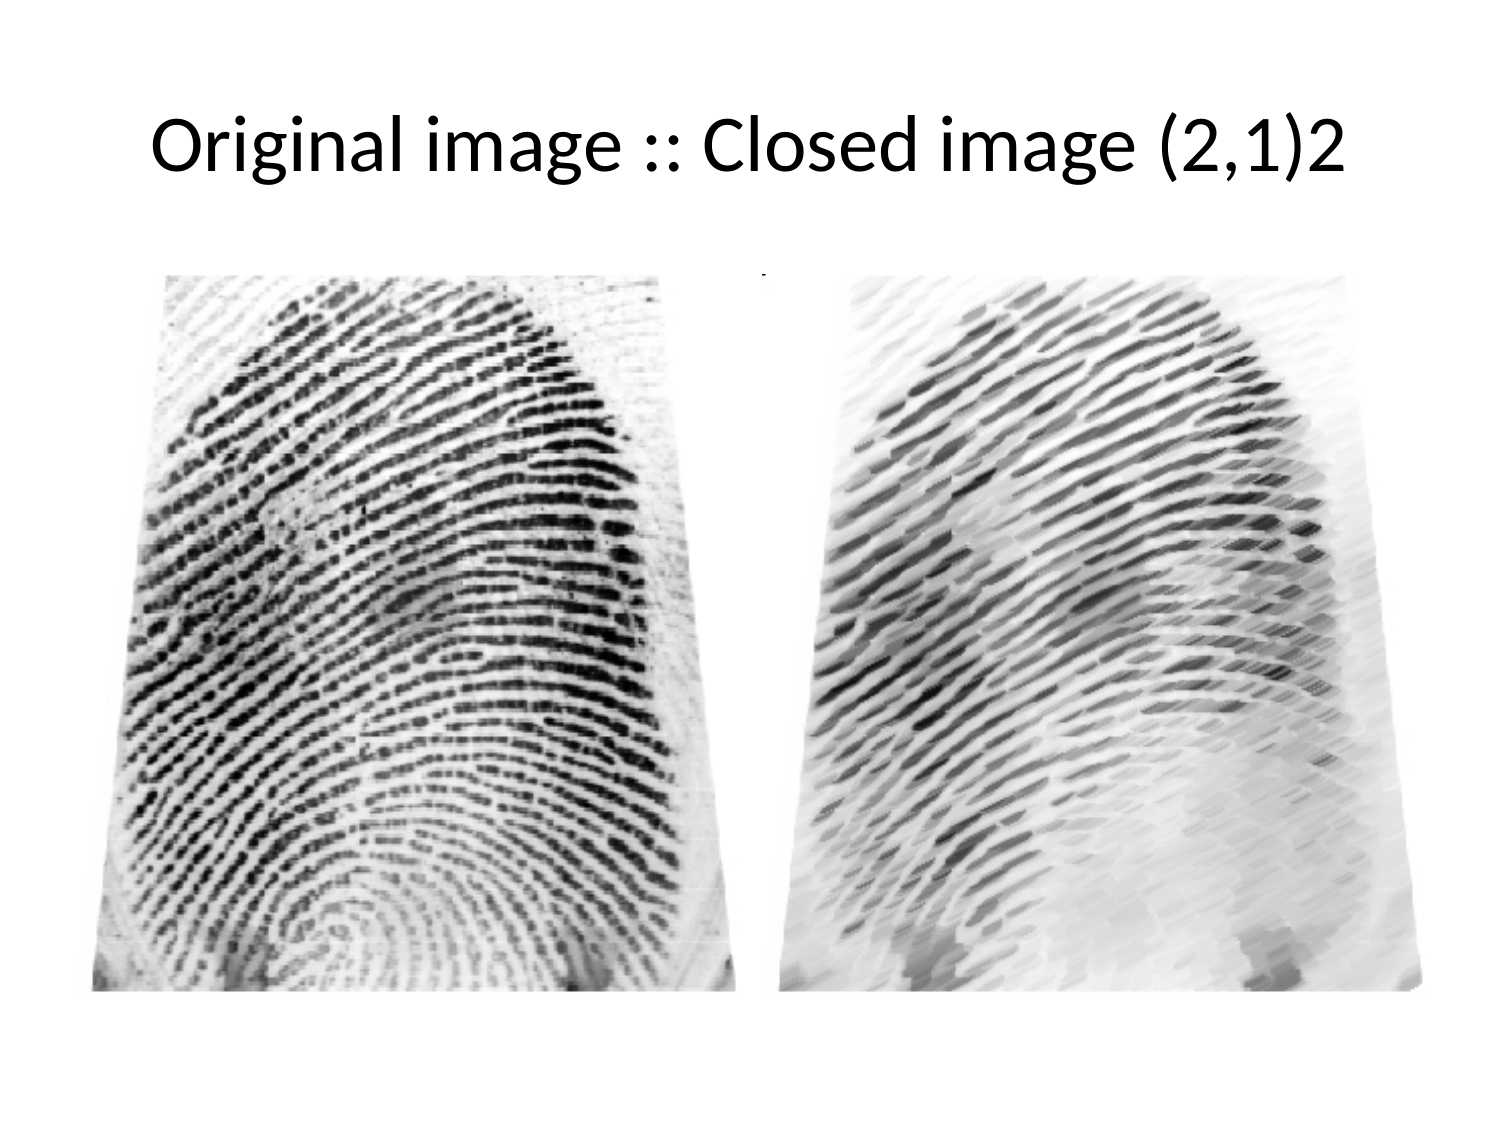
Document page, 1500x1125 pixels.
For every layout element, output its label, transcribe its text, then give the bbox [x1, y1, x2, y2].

title Original image :: Closed image (2,1)2 [75, 45, 1425, 233]
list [74, 273, 738, 994]
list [762, 273, 1426, 994]
